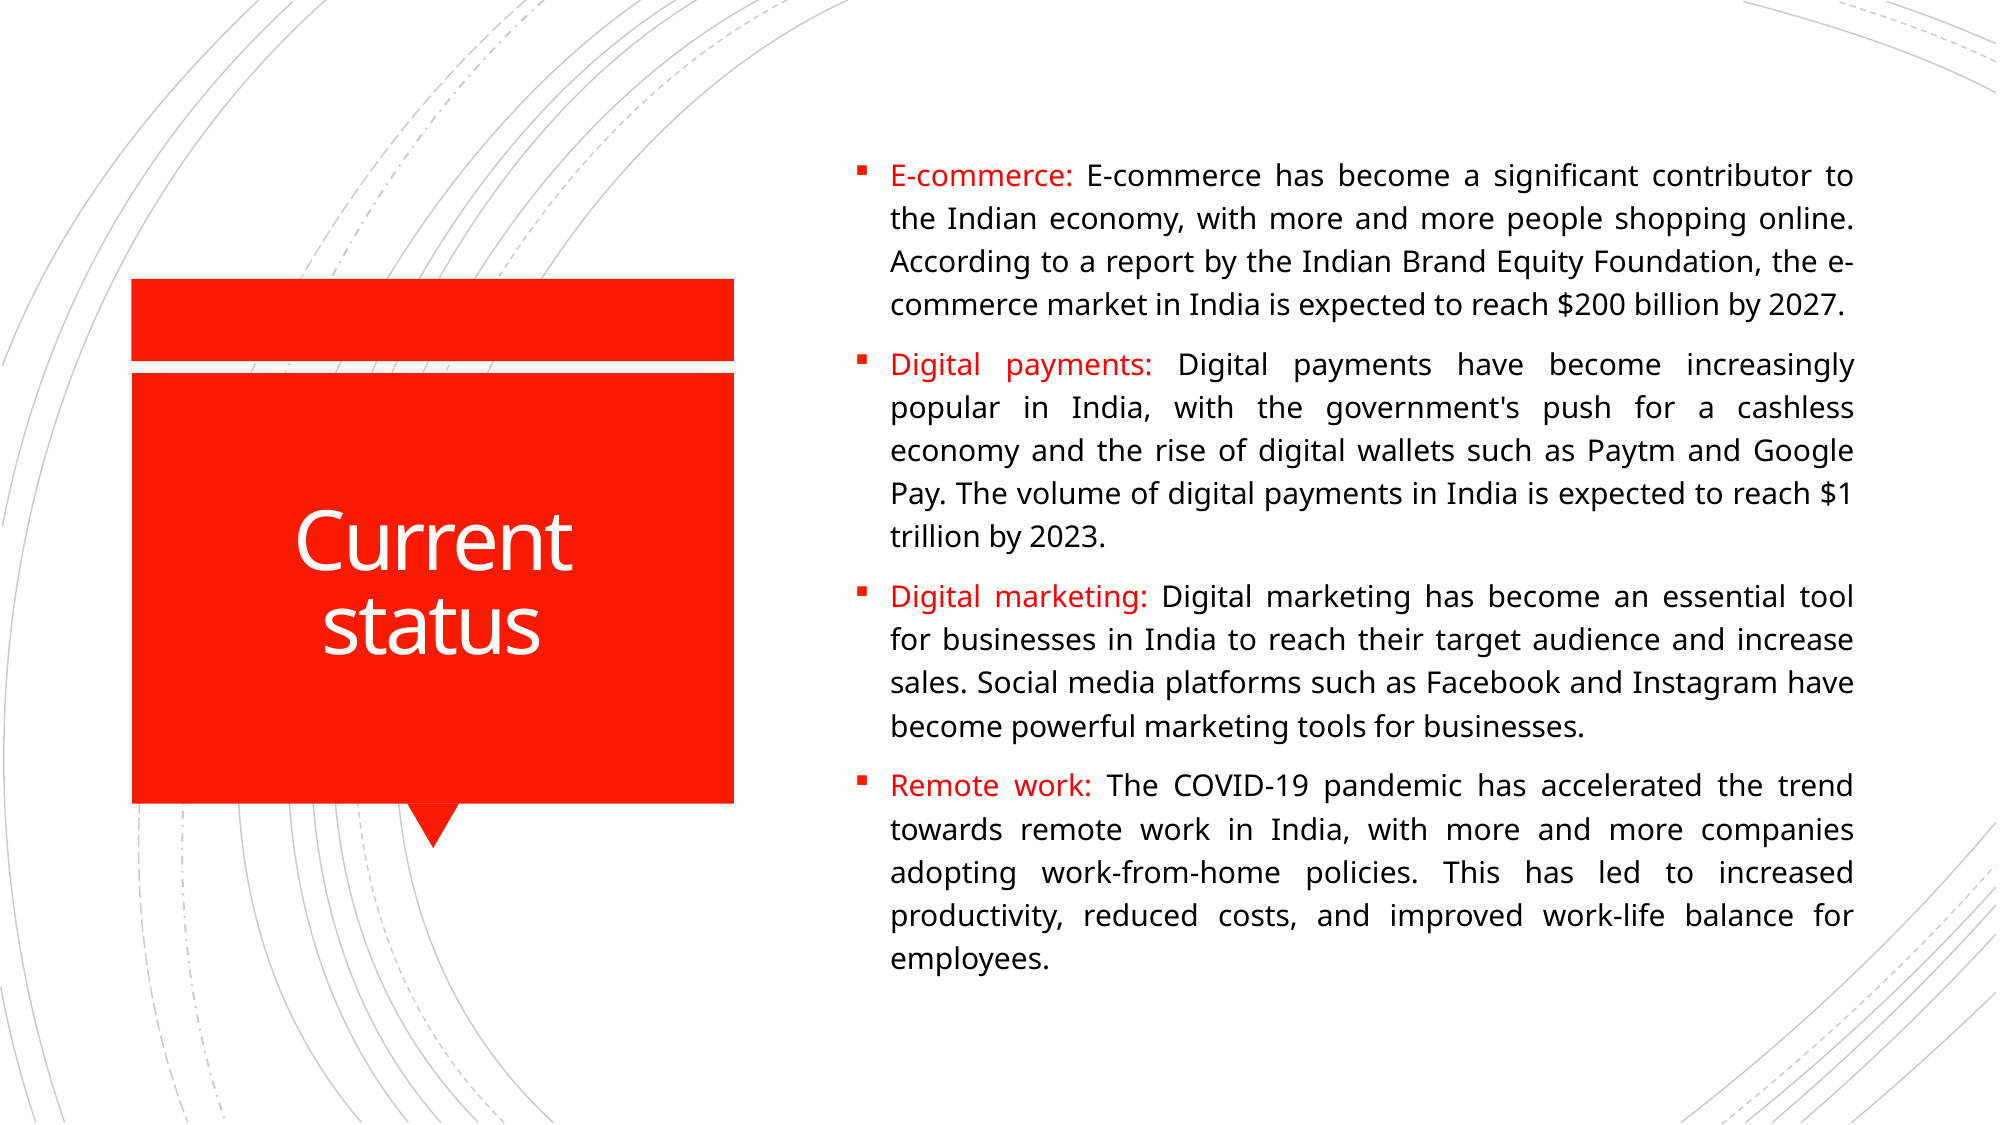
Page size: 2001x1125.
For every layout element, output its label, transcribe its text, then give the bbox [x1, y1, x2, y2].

title Current status [145, 385, 720, 789]
list E-commerce: E-commerce has become a significant contributor to the Indian economy, with more and more people shopping online. According to a report by the Indian Brand Equity Foundation, the e-commerce market in India is expected to reach $200 billion by 2027. Digital payments: Digital payments have become increasingly popular in India, with the government's push for a cashless economy and the rise of digital wallets such as Paytm and Google Pay. The volume of digital payments in India is expected to reach $1 trillion by 2023. Digital marketing: Digital marketing has become an essential tool for businesses in India to reach their target audience and increase sales. Social media platforms such as Facebook and Instagram have become powerful marketing tools for businesses. Remote work: The COVID-19 pandemic has accelerated the trend towards remote work in India, with more and more companies adopting work-from-home policies. This has led to increased productivity, reduced costs, and improved work-life balance for employees. [839, 131, 1871, 993]
